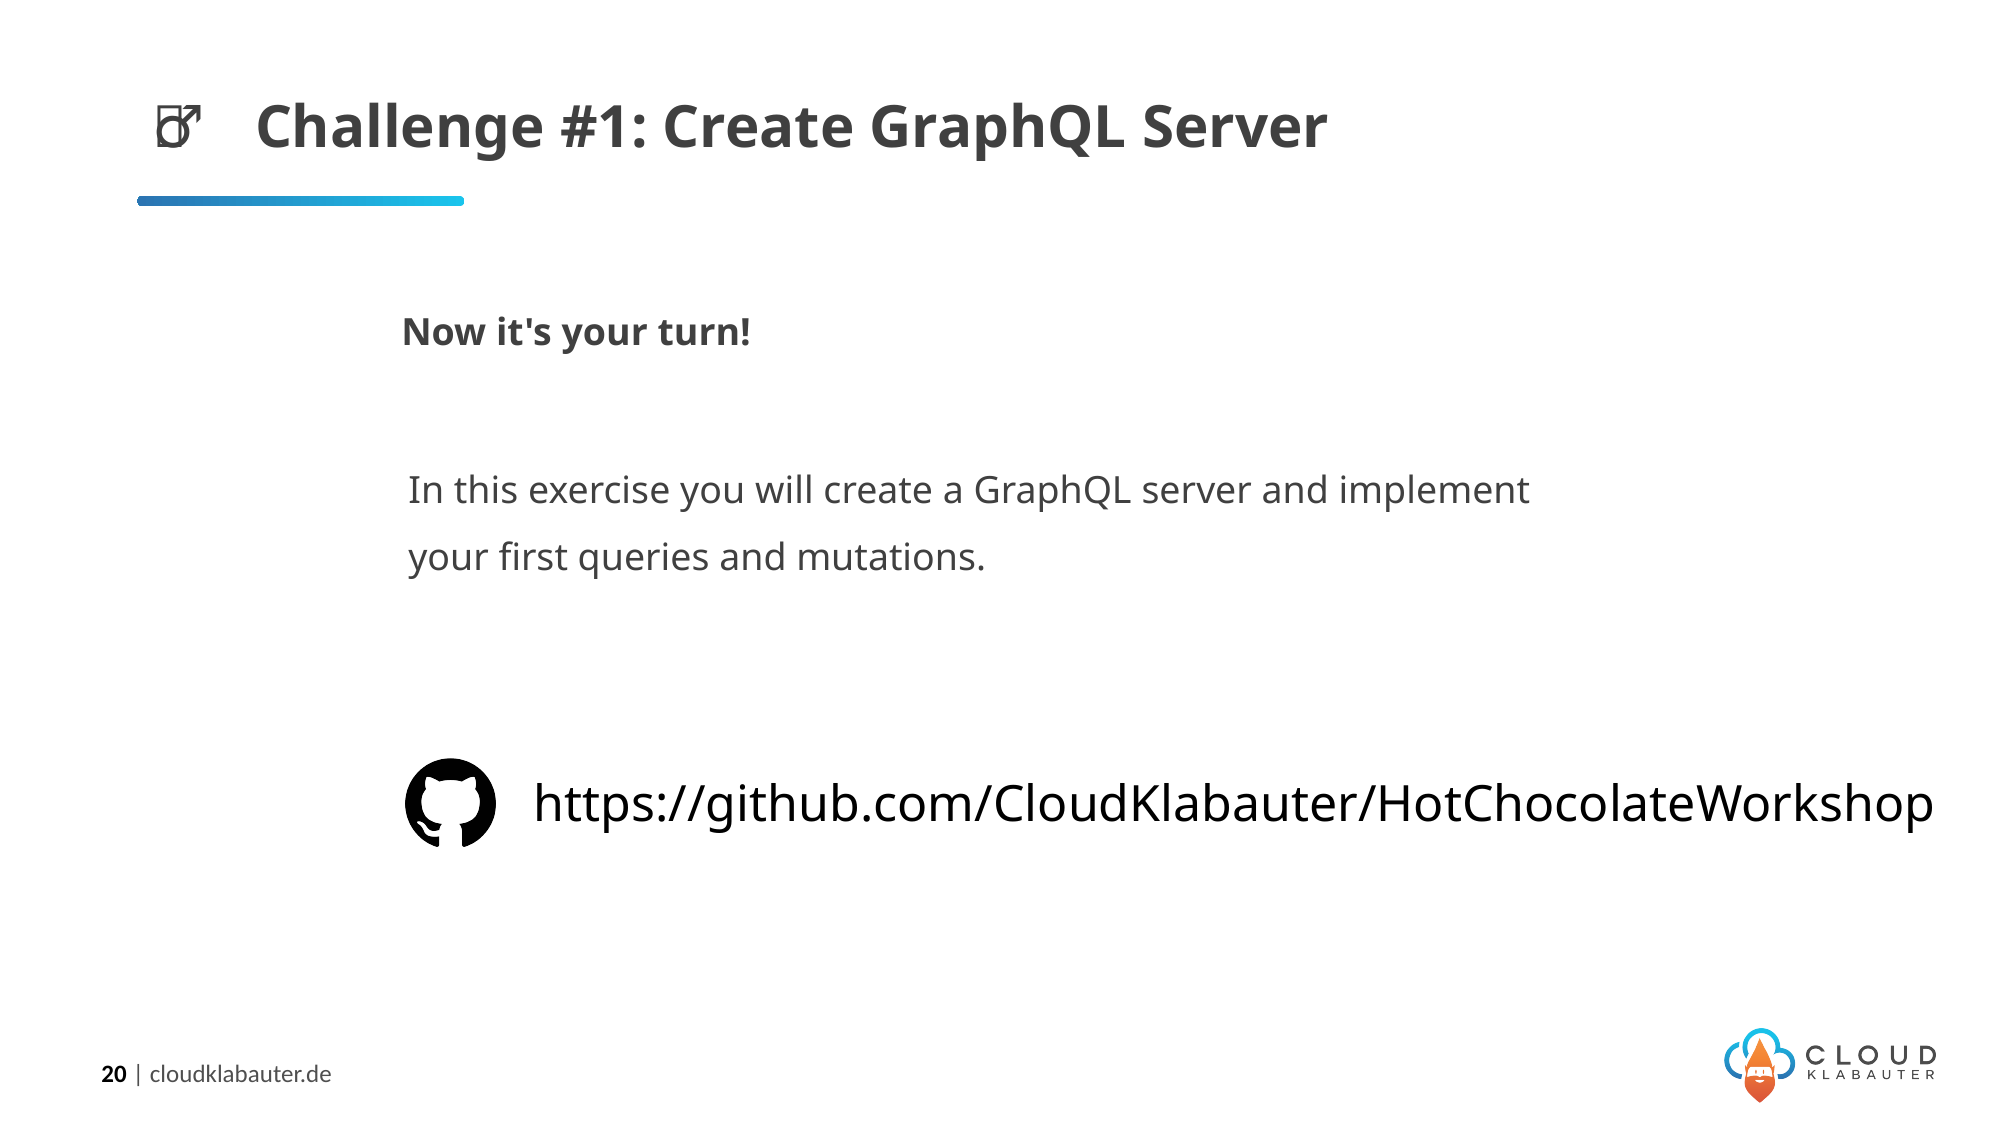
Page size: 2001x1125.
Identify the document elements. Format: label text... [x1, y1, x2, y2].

text_box Now it's your turn! [386, 300, 767, 361]
title 👷‍♂️ Challenge #1: Create GraphQL Server [137, 41, 1863, 168]
slide_number 20 | cloudklabauter.de [86, 1042, 537, 1103]
text_box https://github.com/CloudKlabauter/HotChocolateWorkshop [518, 764, 1951, 840]
picture [1724, 1028, 1936, 1103]
text_box In this exercise you will create a GraphQL server and implement your first queries and mutations. [393, 435, 1556, 586]
picture [404, 757, 496, 848]
